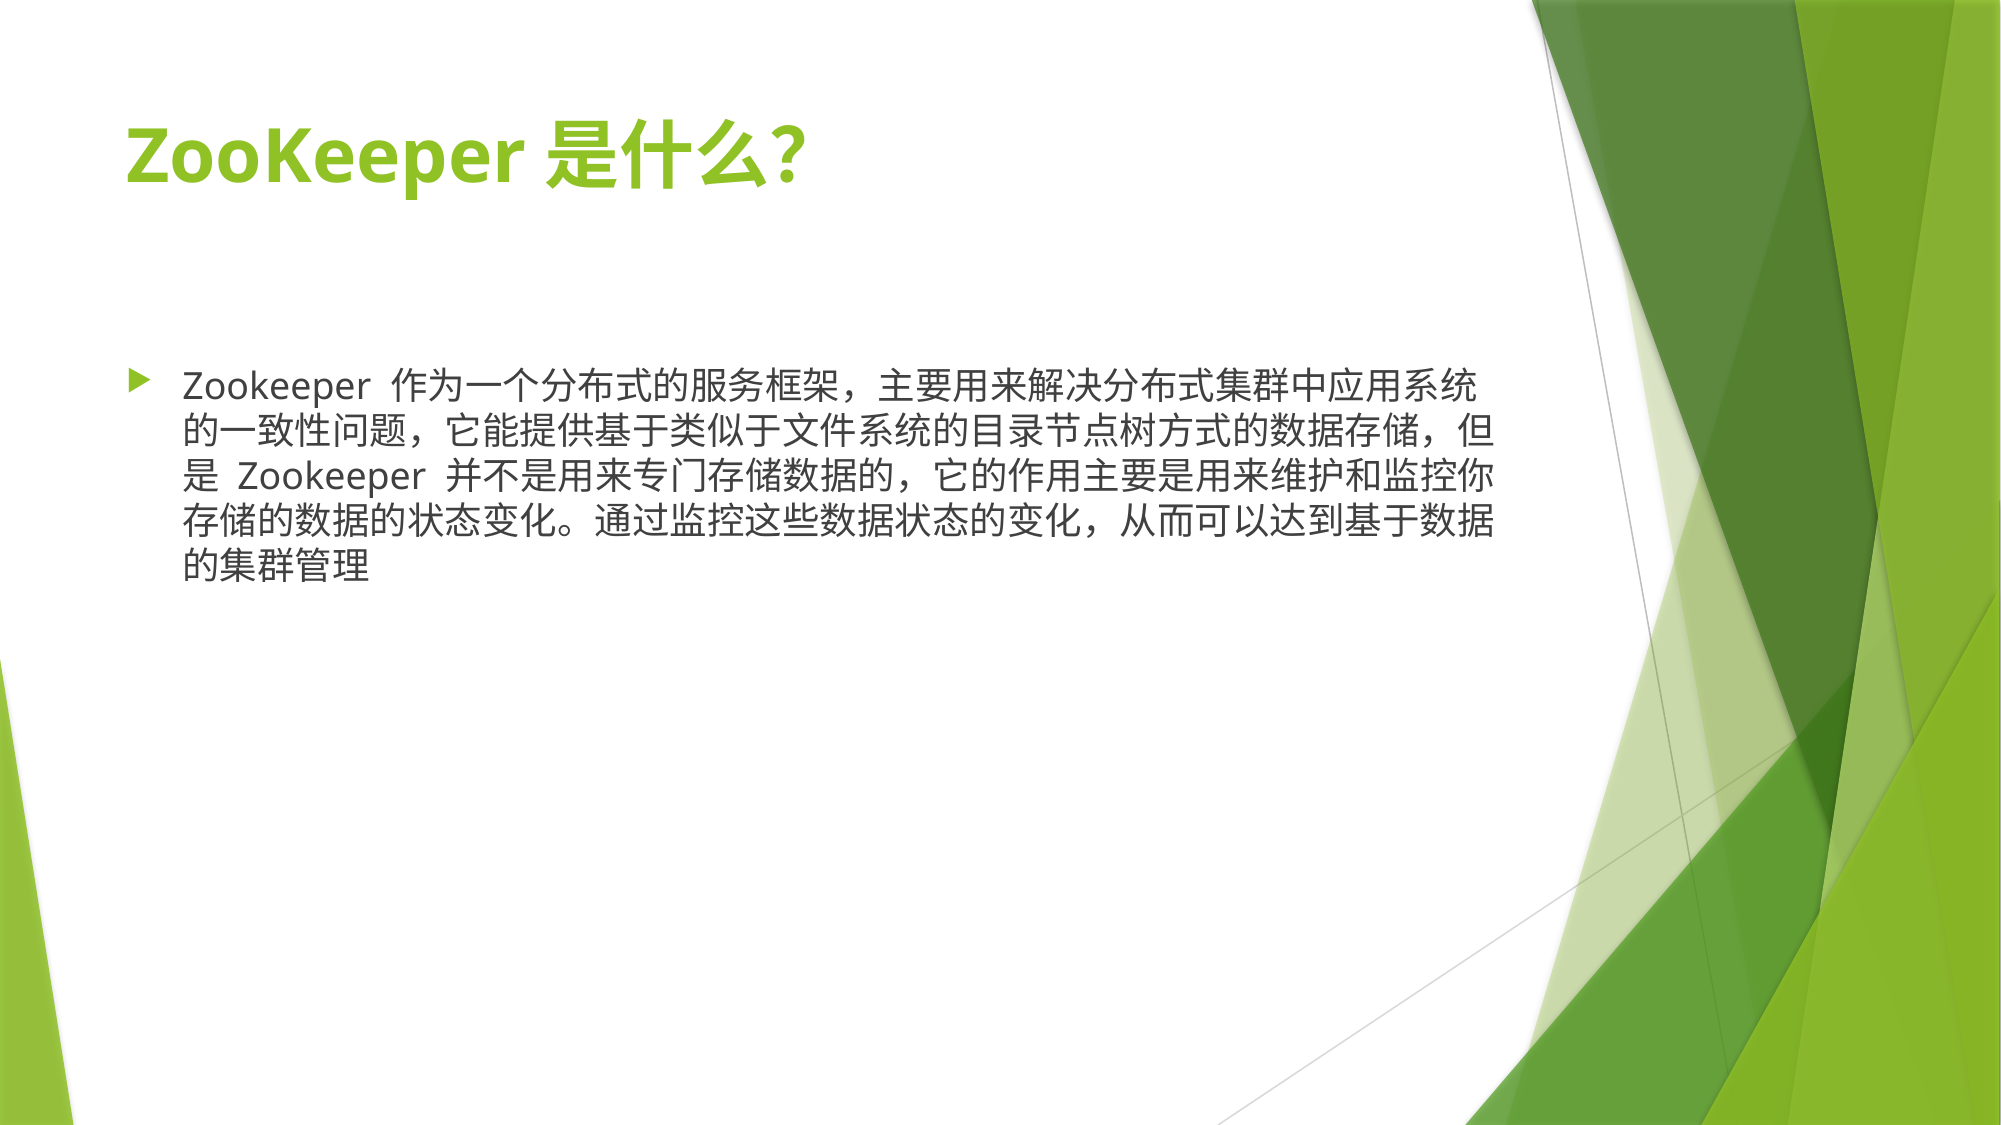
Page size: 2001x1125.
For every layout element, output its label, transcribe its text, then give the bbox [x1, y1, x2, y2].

title ZooKeeper是什么？ [111, 99, 1522, 317]
list Zookeeper 作为一个分布式的服务框架，主要用来解决分布式集群中应用系统的一致性问题，它能提供基于类似于文件系统的目录节点树方式的数据存储，但是 Zookeeper 并不是用来专门存储数据的，它的作用主要是用来维护和监控你存储的数据的状态变化。通过监控这些数据状态的变化，从而可以达到基于数据的集群管理 [111, 354, 1522, 992]
